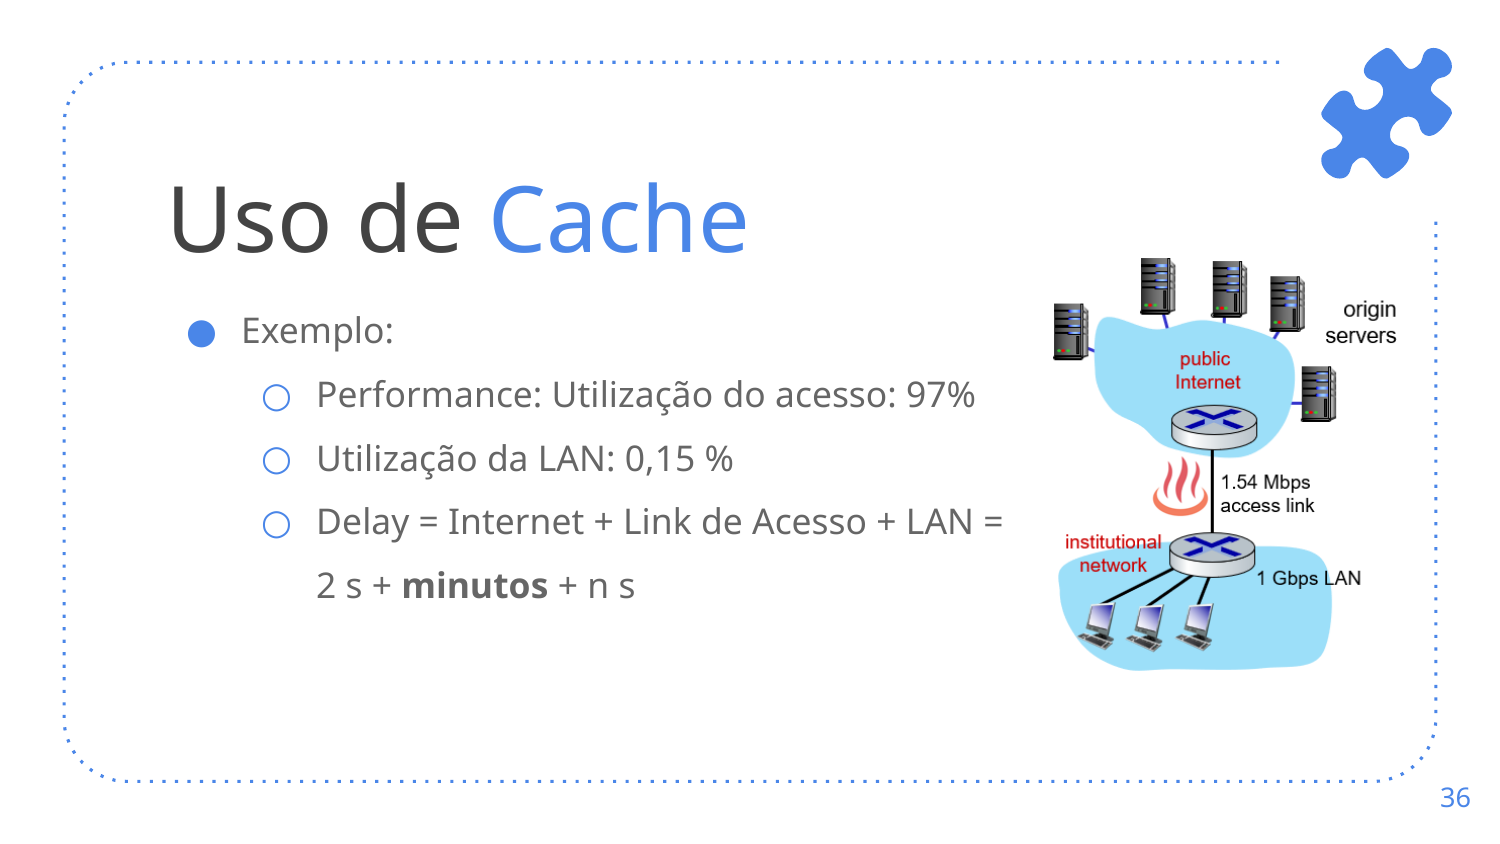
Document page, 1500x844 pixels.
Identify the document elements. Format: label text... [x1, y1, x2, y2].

picture [1047, 254, 1412, 678]
slide_number ‹#› [1411, 753, 1500, 844]
title Uso de Cache [151, 146, 1322, 287]
text_box [1321, 47, 1452, 179]
list Exemplo: Performance: Utilização do acesso: 97% Utilização da LAN: 0,15 % Delay = Internet + Link de Acesso + LAN = 2 s + minutos + n s [151, 287, 1042, 661]
